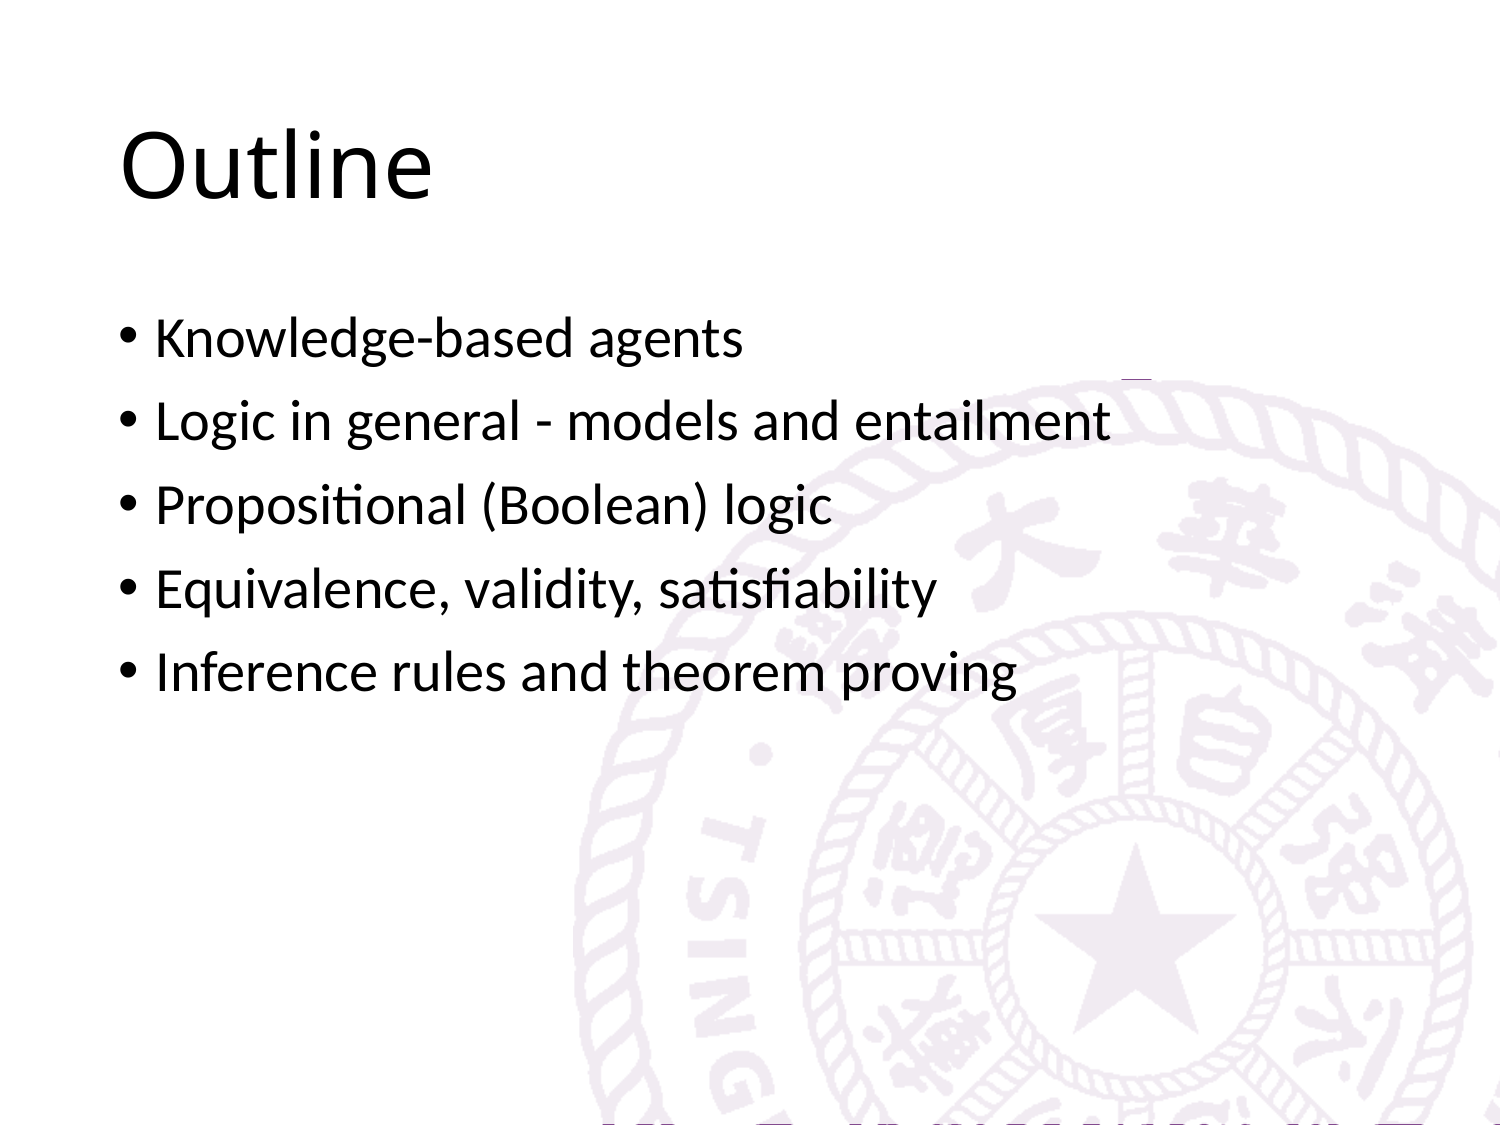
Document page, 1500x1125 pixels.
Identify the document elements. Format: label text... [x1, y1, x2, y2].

title Outline [103, 59, 1397, 278]
list Knowledge-based agents Logic in general - models and entailment Propositional (Boolean) logic Equivalence, validity, satisfiability Inference rules and theorem proving [103, 299, 1397, 1014]
